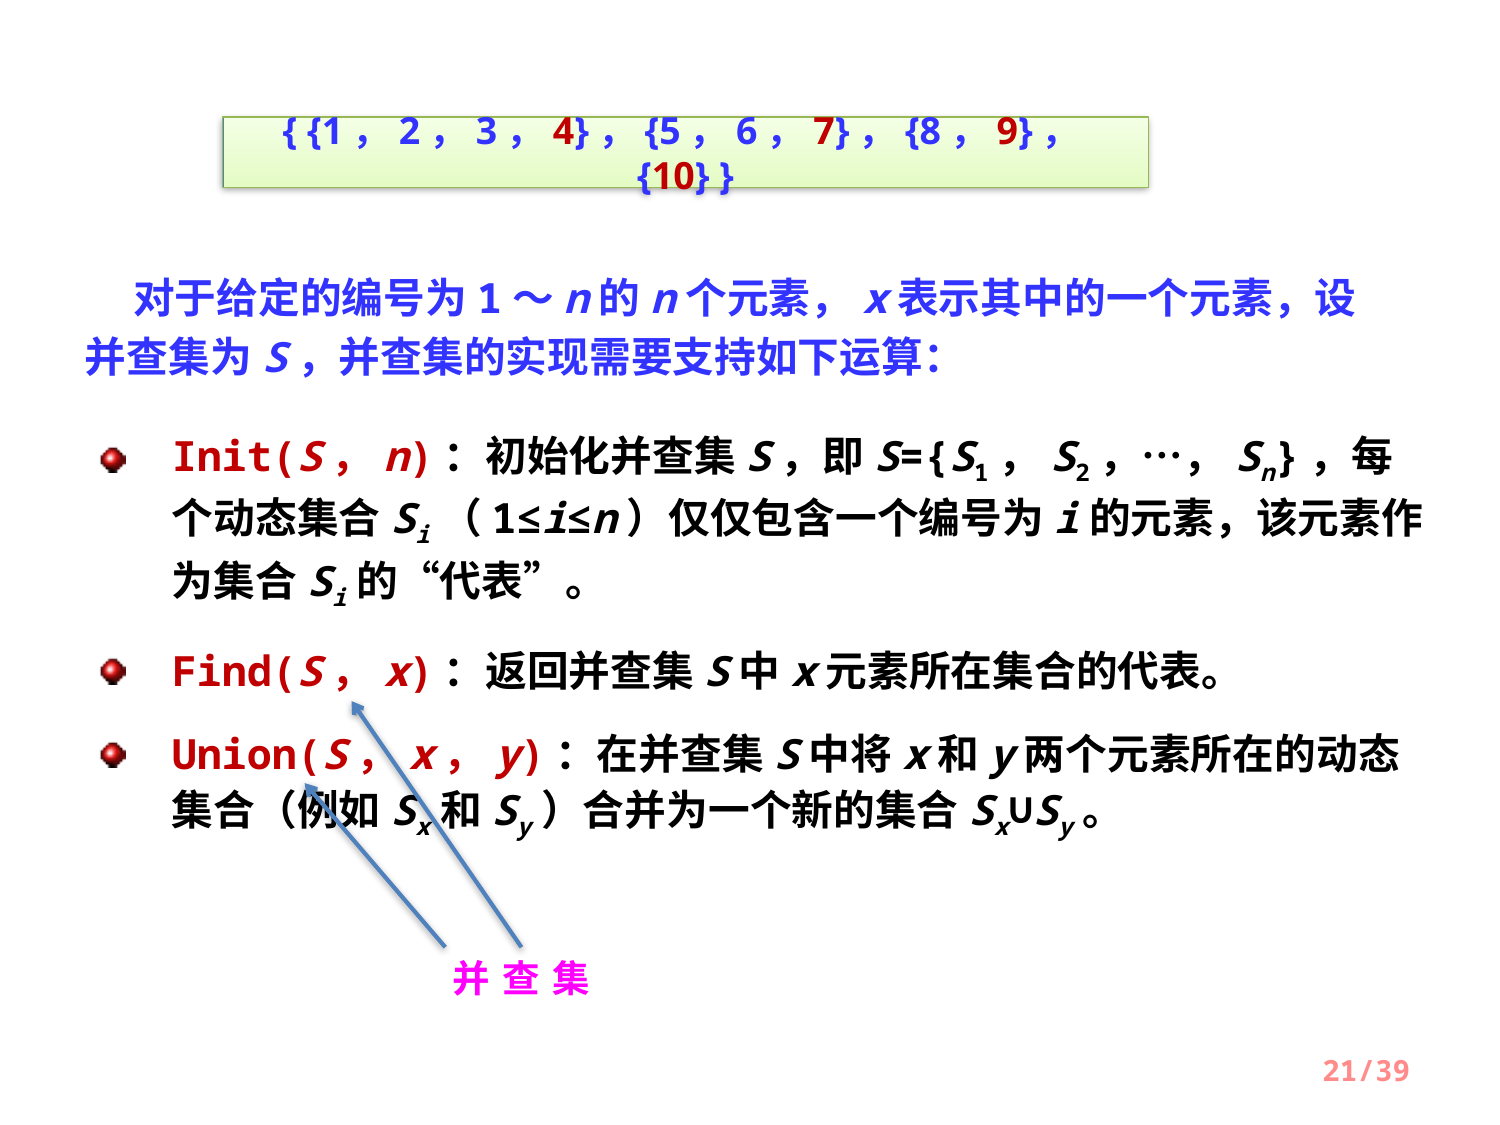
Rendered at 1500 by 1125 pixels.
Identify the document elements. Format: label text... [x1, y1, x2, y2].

picture [96, 443, 126, 473]
picture [96, 738, 126, 768]
text_box Init(S，n)：初始化并查集S，即S={S1，S2，…，Sn}，每个动态集合Si（1≤i≤n）仅仅包含一个编号为i的元素，该元素作为集合Si的“代表”。 Find(S，x)：返回并查集S中x元素所在集合的代表。 Union(S，x，y)：在并查集S中将x和y两个元素所在的动态集合（例如Sx和Sy）合并为一个新的集合Sx∪Sy。 [80, 414, 1443, 850]
slide_number 21/39 [1074, 1042, 1425, 1103]
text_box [304, 700, 645, 1009]
text_box { {1，2，3，4}，{5，6，7}，{8，9}，{10} } [222, 116, 1149, 188]
text_box 对于给定的编号为1～n的n个元素，x表示其中的一个元素，设并查集为S，并查集的实现需要支持如下运算： [70, 256, 1383, 389]
picture [96, 654, 126, 685]
